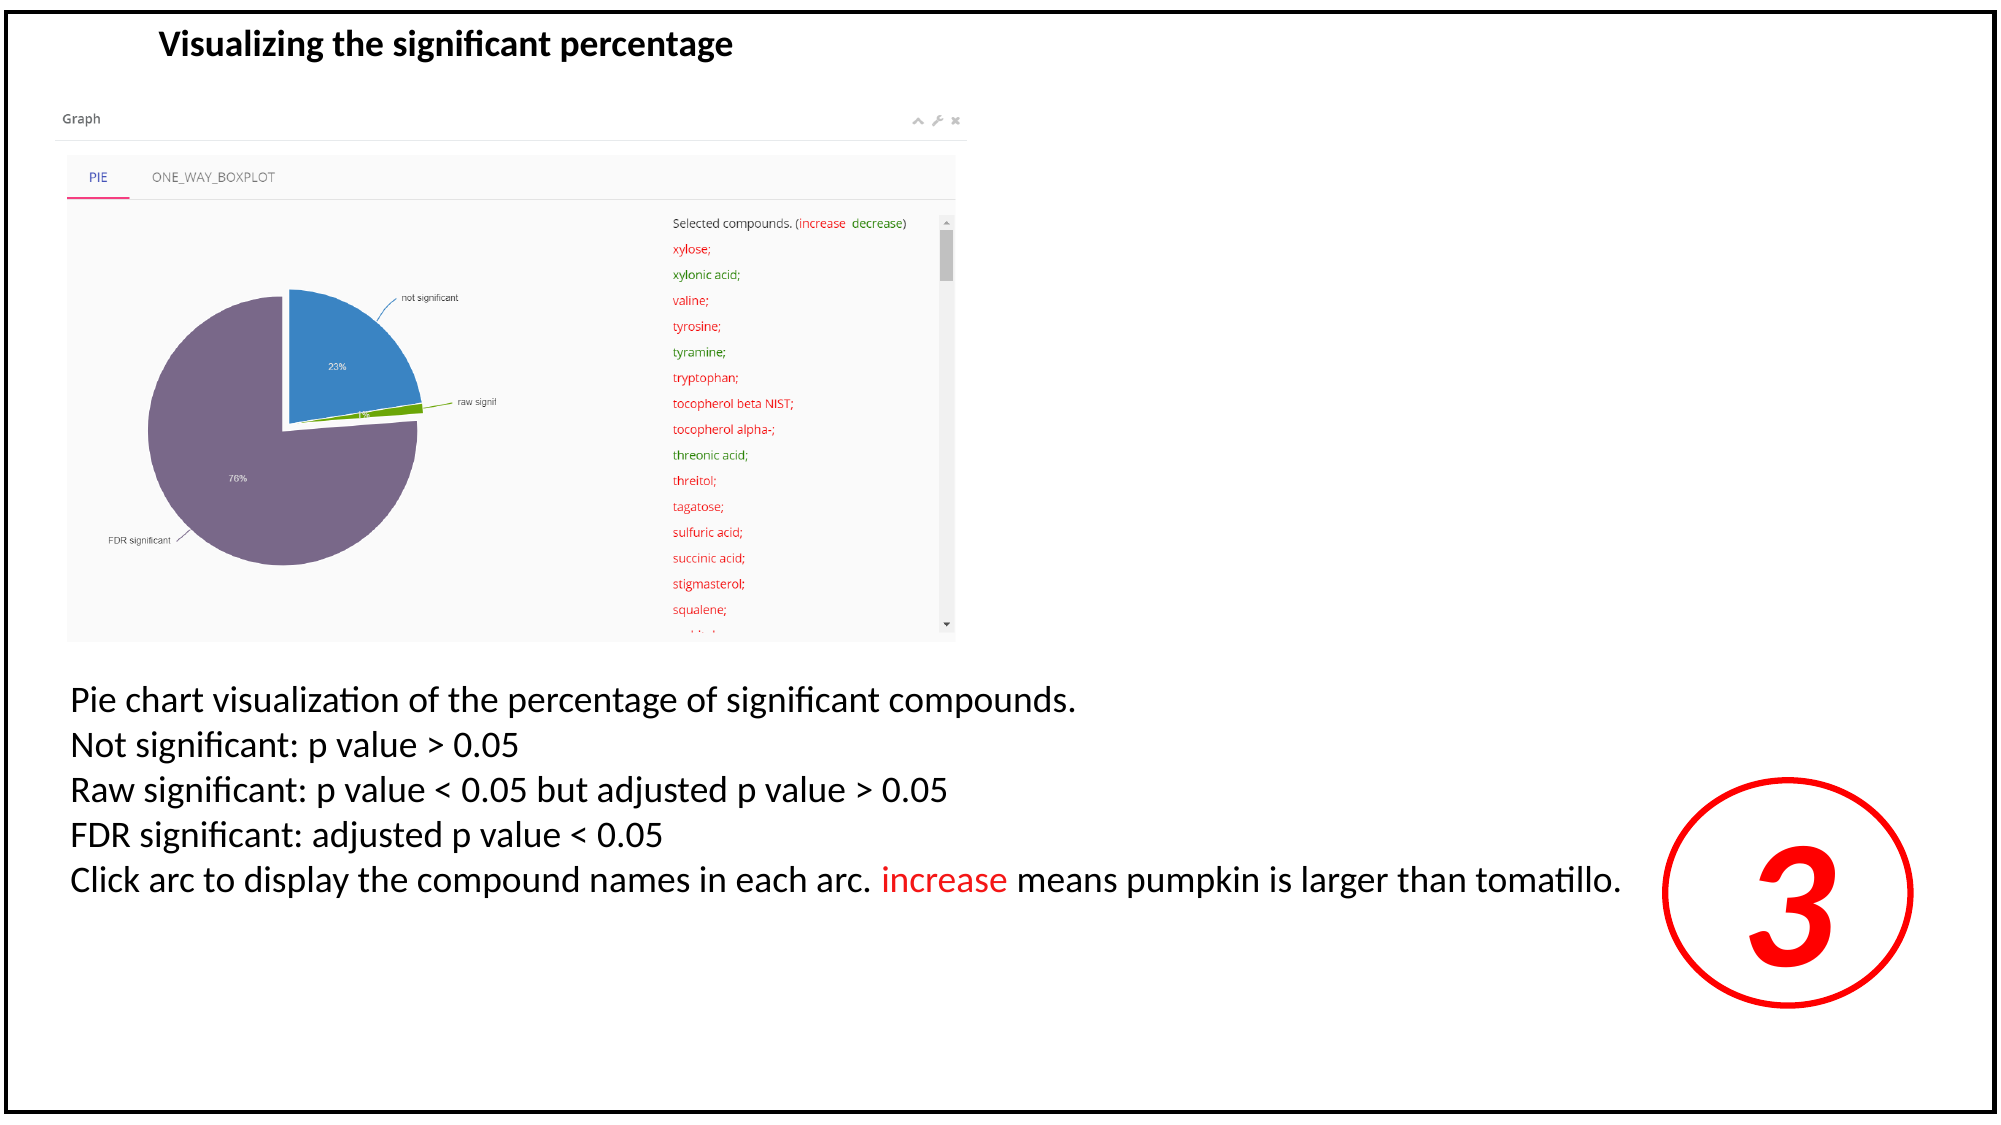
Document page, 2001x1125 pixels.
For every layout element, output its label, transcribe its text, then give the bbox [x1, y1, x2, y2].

picture [55, 98, 967, 642]
text_box Pie chart visualization of the percentage of significant compounds. Not significant: p value > 0.05 Raw significant: p value < 0.05 but adjusted p value > 0.05 FDR significant: adjusted p value < 0.05 Click arc to display the compound names in each arc. increase means pumpkin is larger than tomatillo. [55, 667, 1653, 908]
text_box Visualizing the significant percentage [143, 11, 775, 72]
text_box [5, 11, 1996, 1113]
text_box 3 [1664, 779, 1912, 1007]
